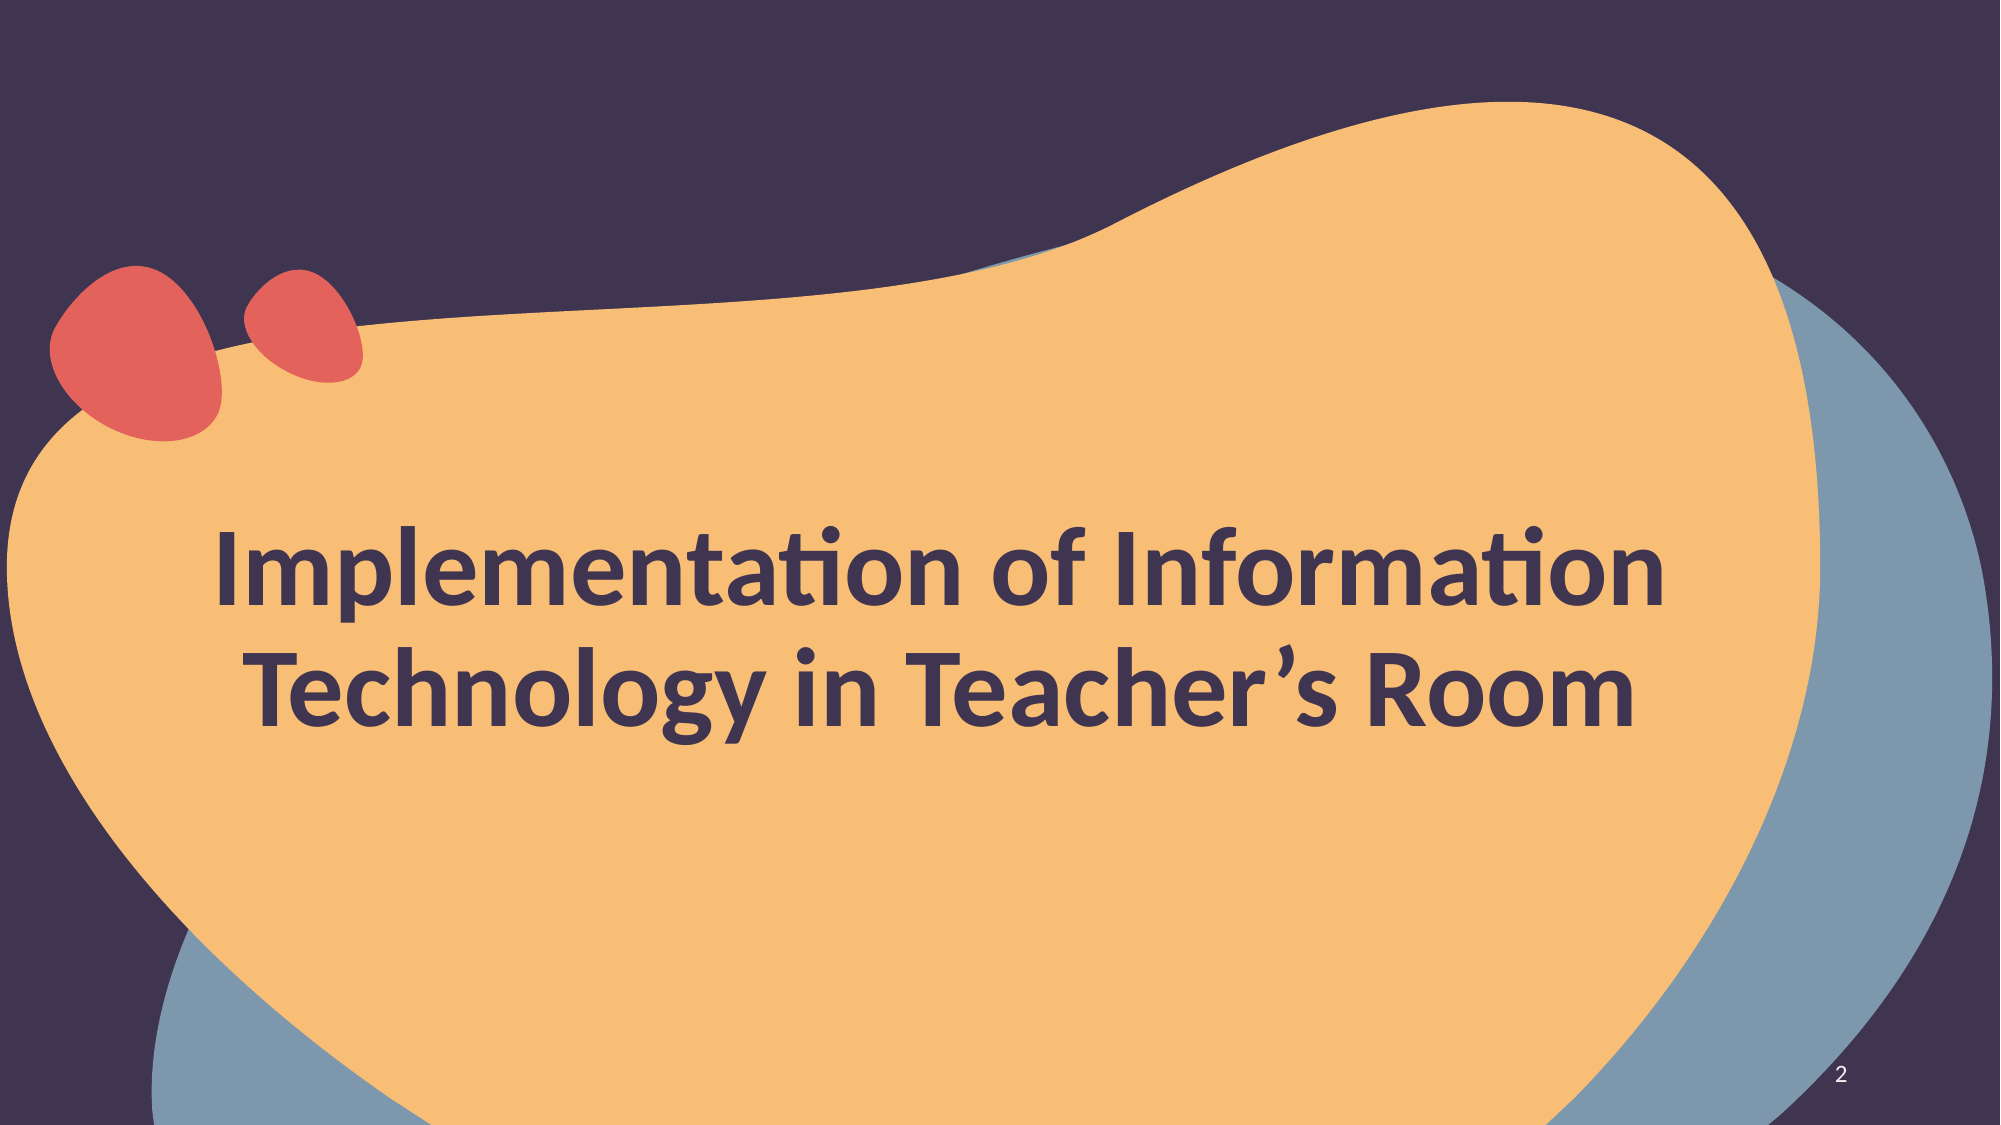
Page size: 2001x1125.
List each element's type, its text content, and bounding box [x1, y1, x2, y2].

slide_number 2 [1412, 1042, 1863, 1103]
list Implementation of Information Technology in Teacher’s Room [161, 326, 1721, 934]
